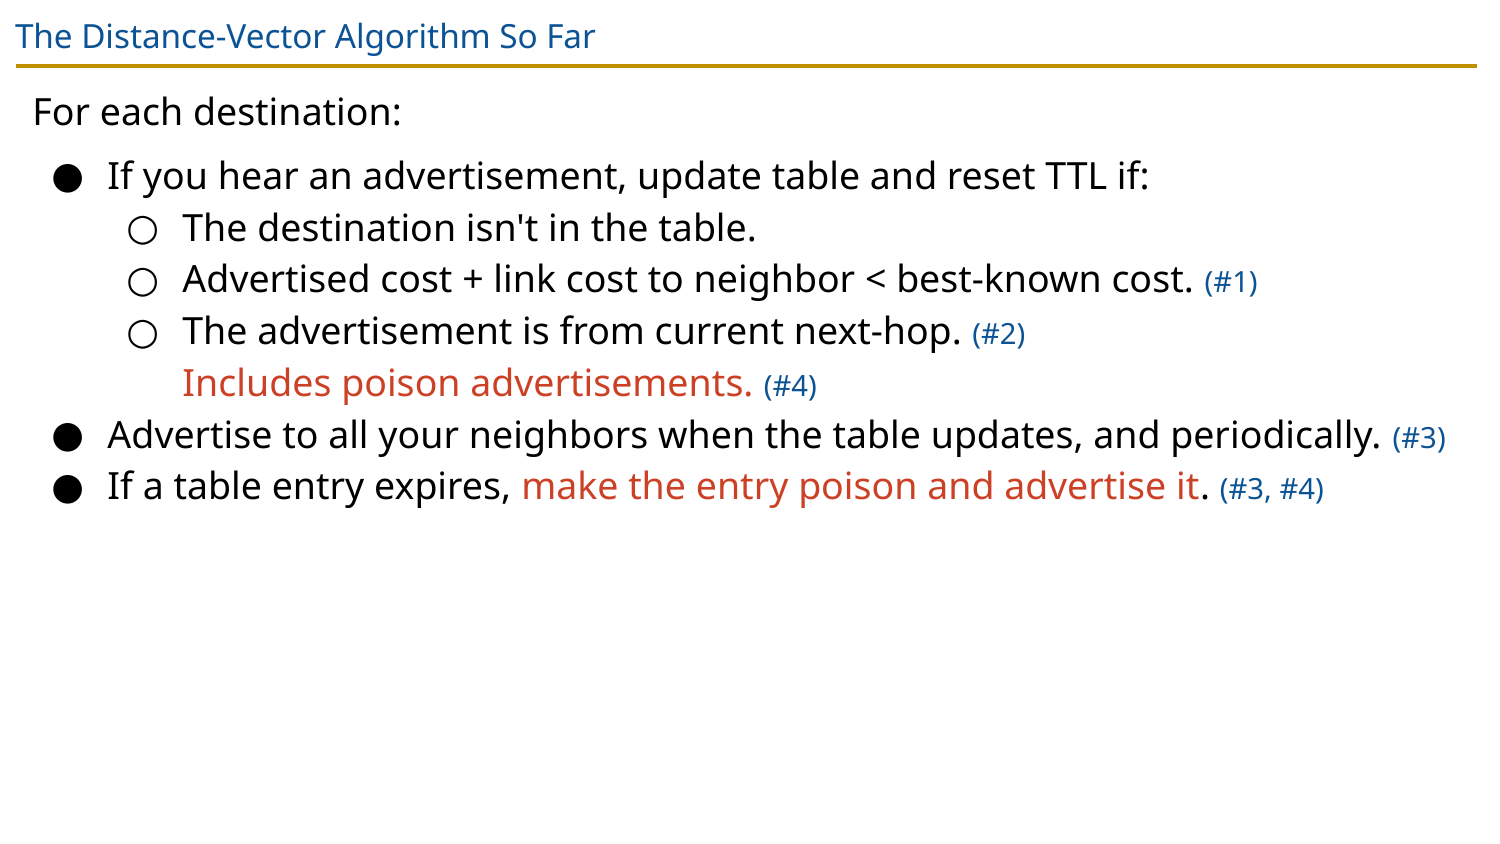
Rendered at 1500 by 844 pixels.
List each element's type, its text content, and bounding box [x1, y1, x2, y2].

list For each destination: If you hear an advertisement, update table and reset TTL if: The destination isn't in the table. Advertised cost + link cost to neighbor < best-known cost. (#1) The advertisement is from current next-hop. (#2) Includes poison advertisements. (#4) Advertise to all your neighbors when the table updates, and periodically. (#3) If a table entry expires, make the entry poison and advertise it. (#3, #4) [17, 65, 1480, 810]
title The Distance-Vector Algorithm So Far [0, 0, 1500, 65]
